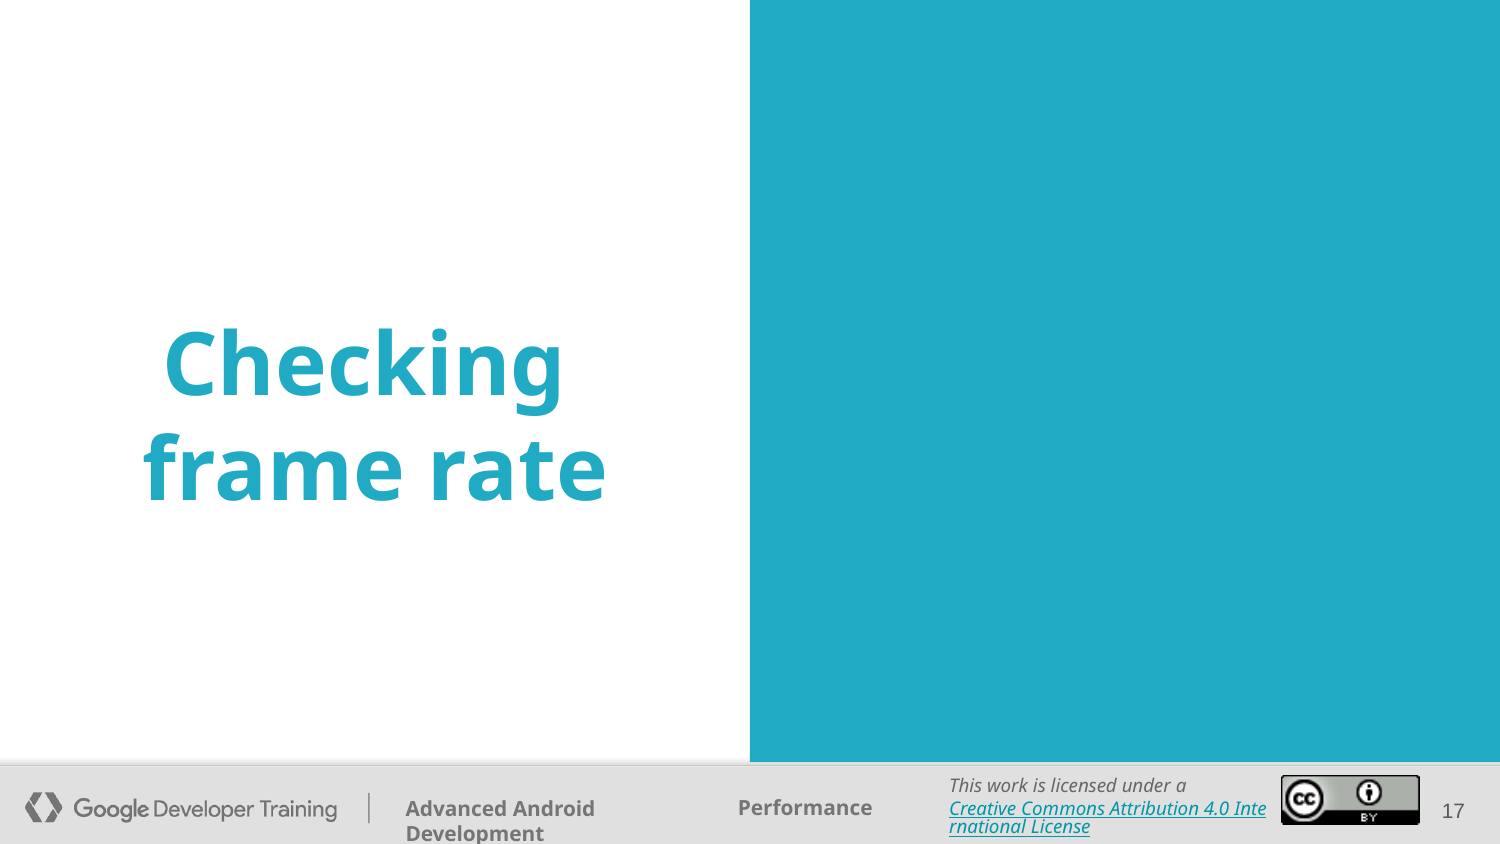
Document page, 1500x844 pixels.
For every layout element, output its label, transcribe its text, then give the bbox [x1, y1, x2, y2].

picture [0, 0, 1500, 844]
title Checking frame rate [43, 289, 708, 533]
slide_number ‹#› [1389, 777, 1480, 842]
